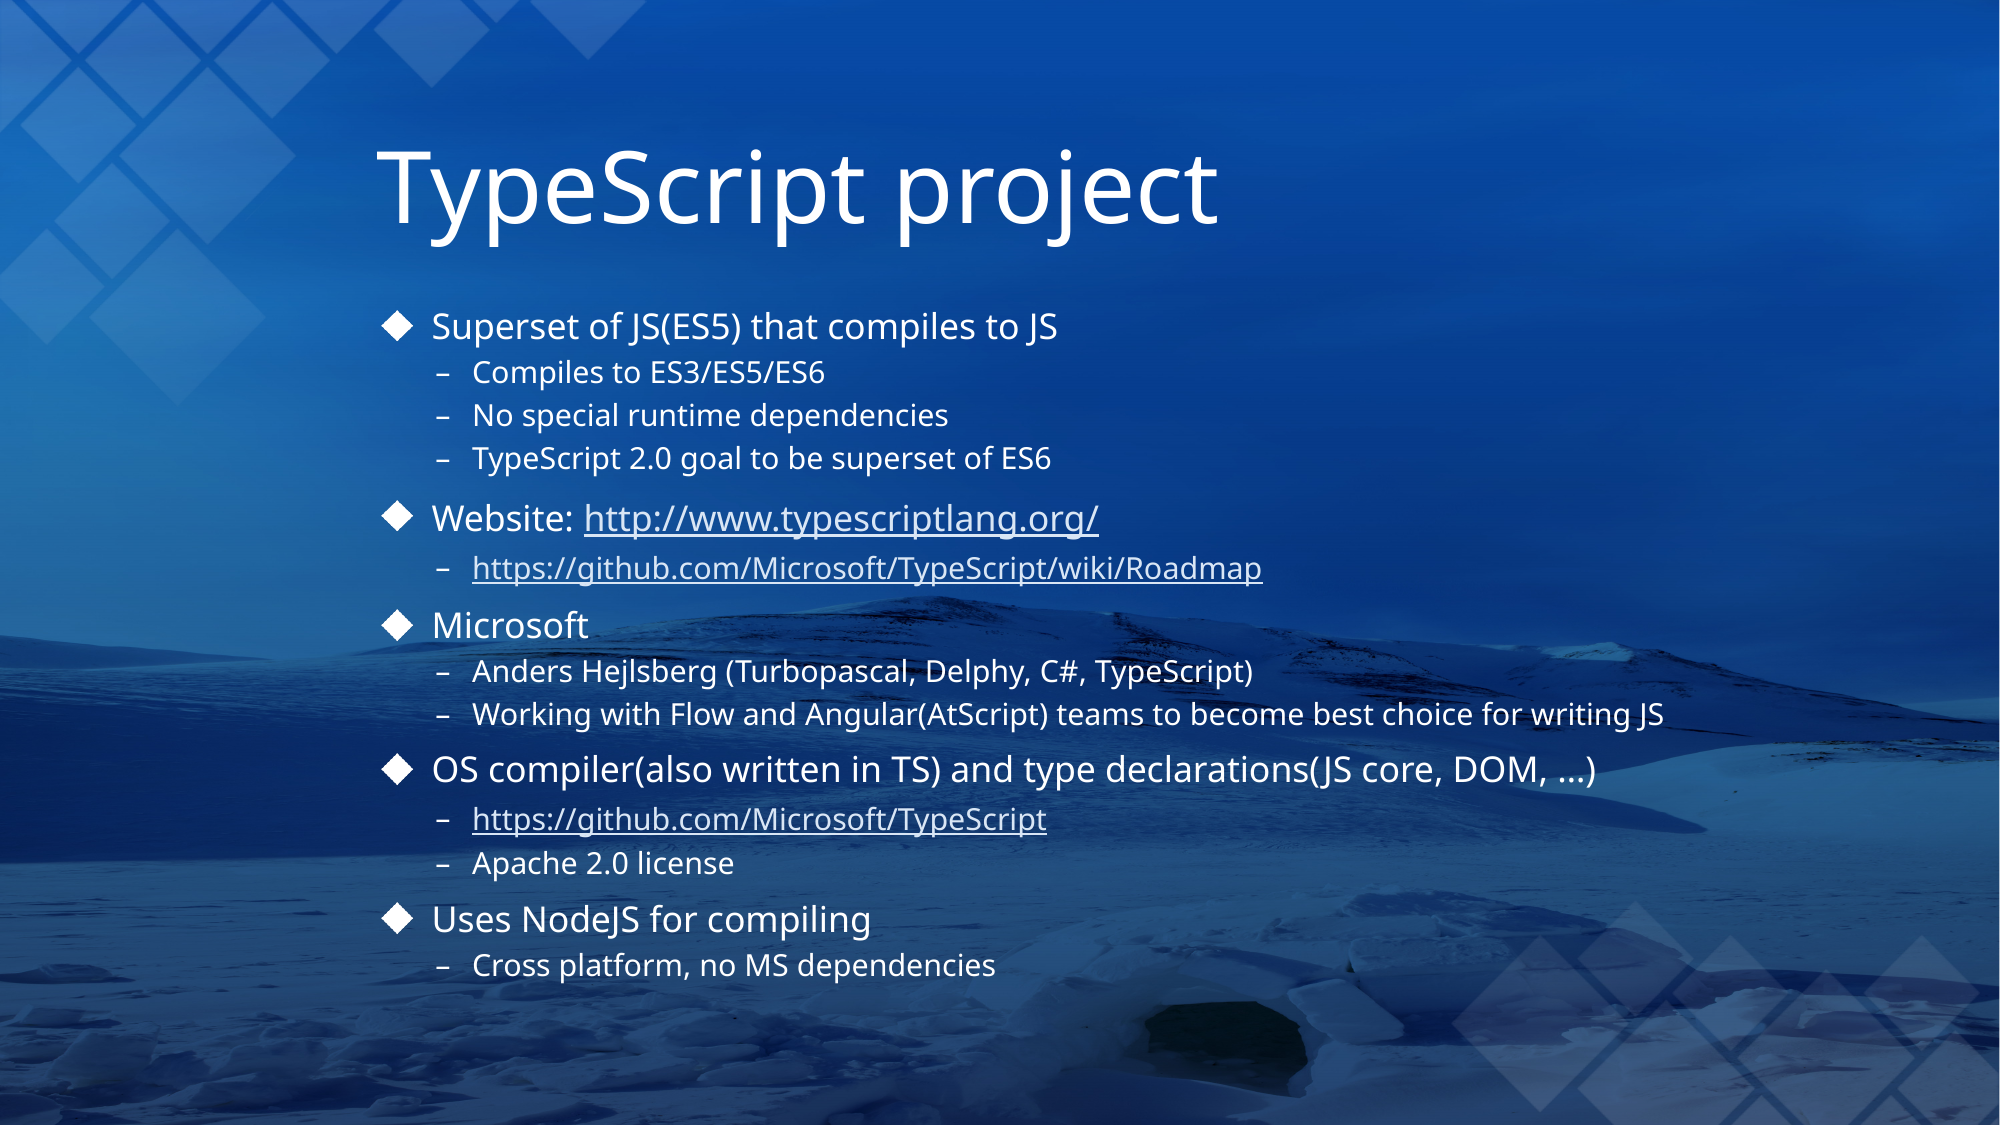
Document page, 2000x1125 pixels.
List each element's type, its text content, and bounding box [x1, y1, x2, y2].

title TypeScript project [361, 62, 1685, 250]
picture [0, 0, 2000, 1125]
list Superset of JS(ES5) that compiles to JS Compiles to ES3/ES5/ES6 No special runtime dependencies TypeScript 2.0 goal to be superset of ES6 Website: http://www.typescriptlang.org/ https://github.com/Microsoft/TypeScript/wiki/Roadmap Microsoft Anders Hejlsberg (Turbopascal, Delphy, C#, TypeScript) Working with Flow and Angular(AtScript) teams to become best choice for writing JS OS compiler(also written in TS) and type declarations(JS core, DOM, …) https://github.com/Microsoft/TypeScript Apache 2.0 license Uses NodeJS for compiling Cross platform, no MS dependencies [361, 301, 1685, 1014]
